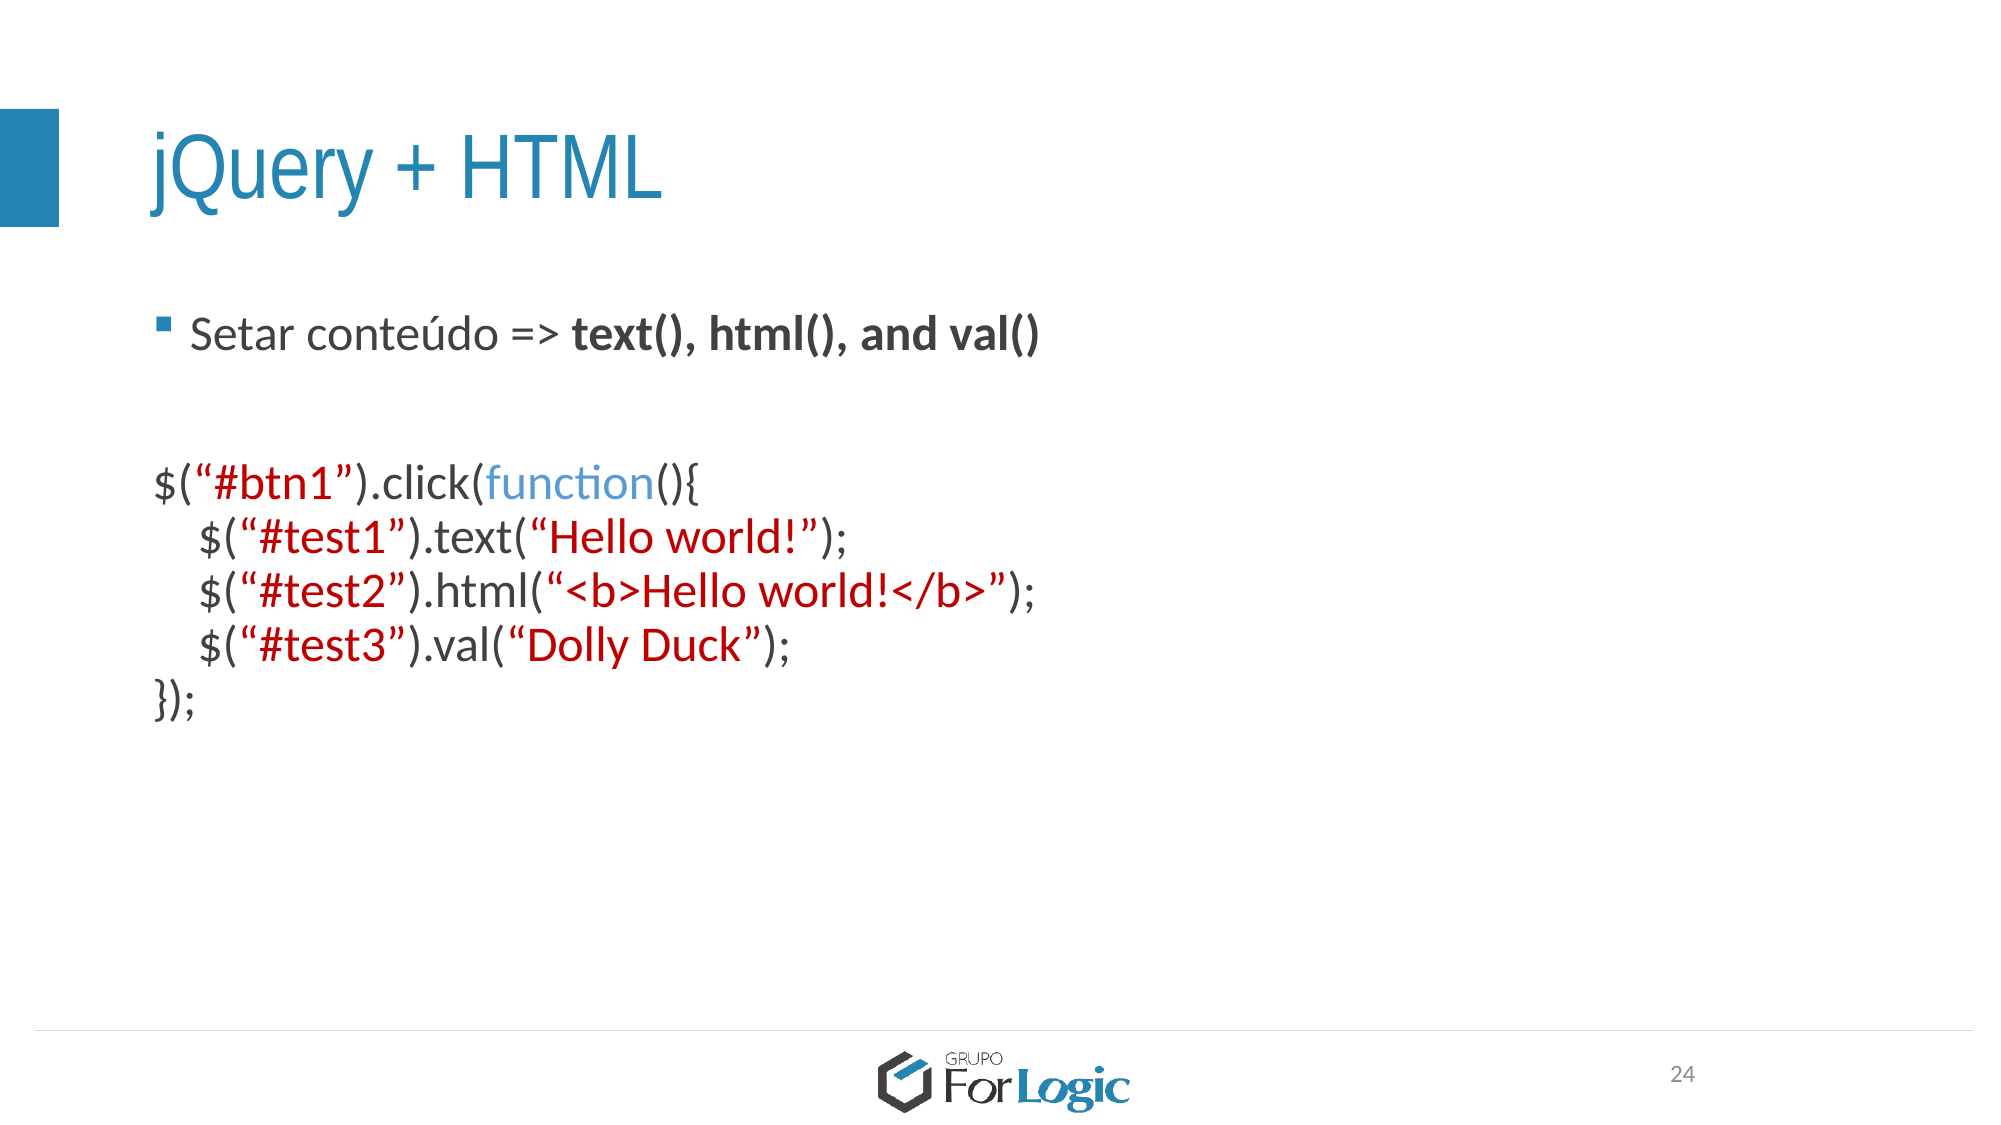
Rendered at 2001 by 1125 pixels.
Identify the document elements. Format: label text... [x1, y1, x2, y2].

title jQuery + HTML [137, 59, 1863, 278]
picture [878, 1051, 1130, 1113]
slide_number 24 [1412, 1042, 1711, 1103]
list Setar conteúdo => text(), html(), and val() $(“#btn1”).click(function(){ $(“#test1”).text(“Hello world!”); $(“#test2”).html(“<b>Hello world!</b>”); $(“#test3”).val(“Dolly Duck”); }); [137, 299, 1863, 1014]
